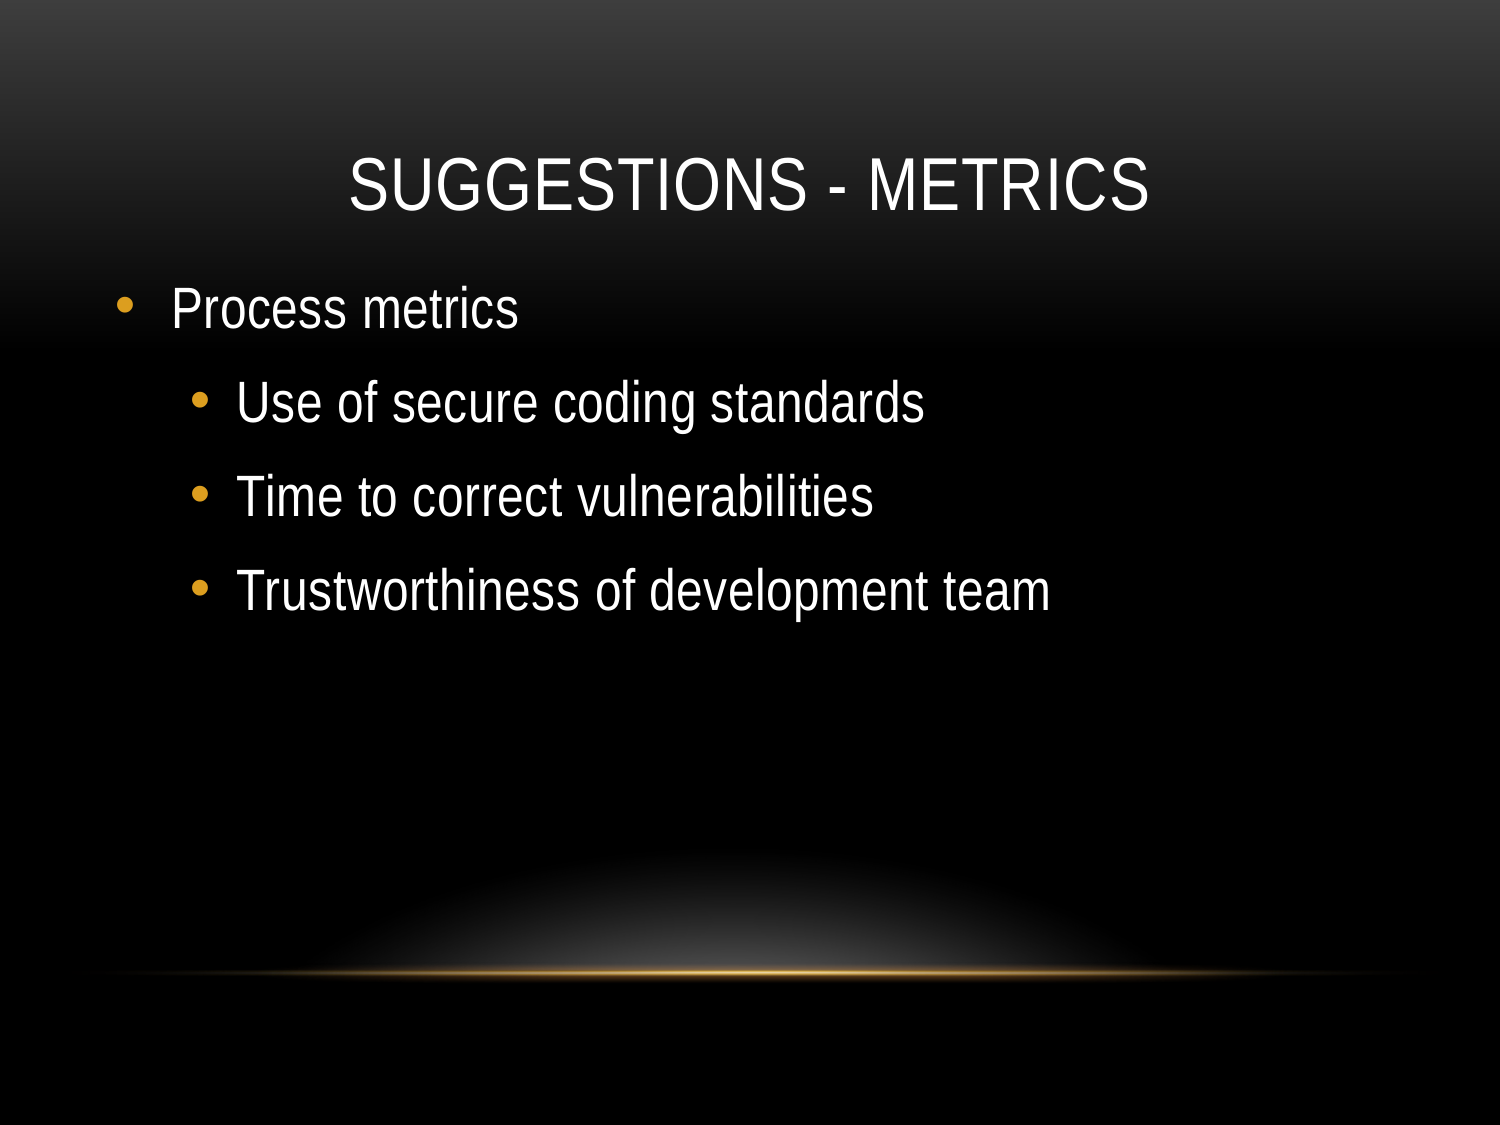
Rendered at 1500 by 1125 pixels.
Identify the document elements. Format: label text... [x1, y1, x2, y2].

list Process metrics Use of secure coding standards Time to correct vulnerabilities Trustworthiness of development team [99, 262, 1400, 938]
title Suggestions - Metrics [99, 45, 1400, 233]
picture [0, 0, 1500, 1125]
